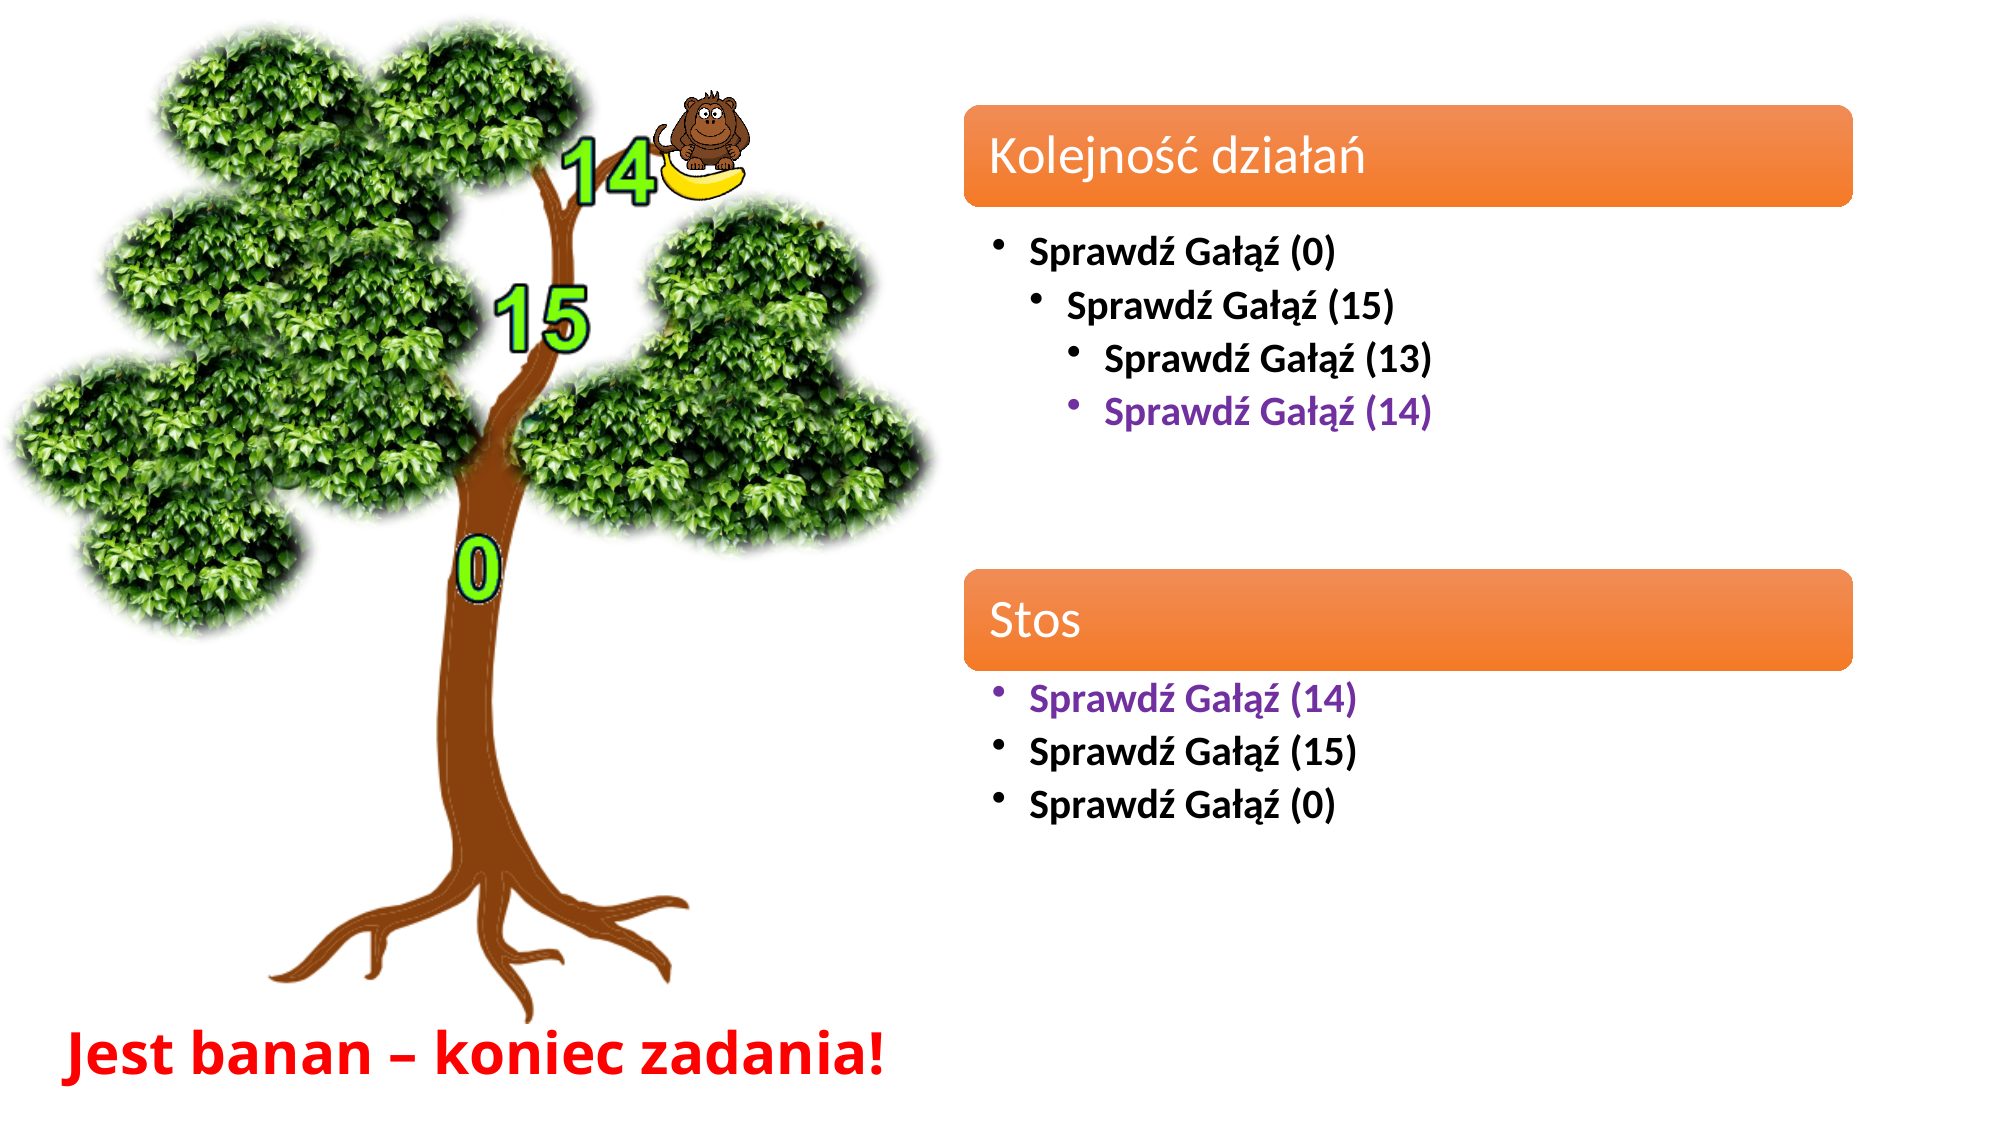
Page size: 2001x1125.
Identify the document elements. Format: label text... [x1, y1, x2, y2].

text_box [0, 9, 948, 649]
text_box Jest banan – koniec zadania! [51, 1008, 1941, 1094]
picture [117, 649, 896, 1024]
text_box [963, 104, 1854, 971]
